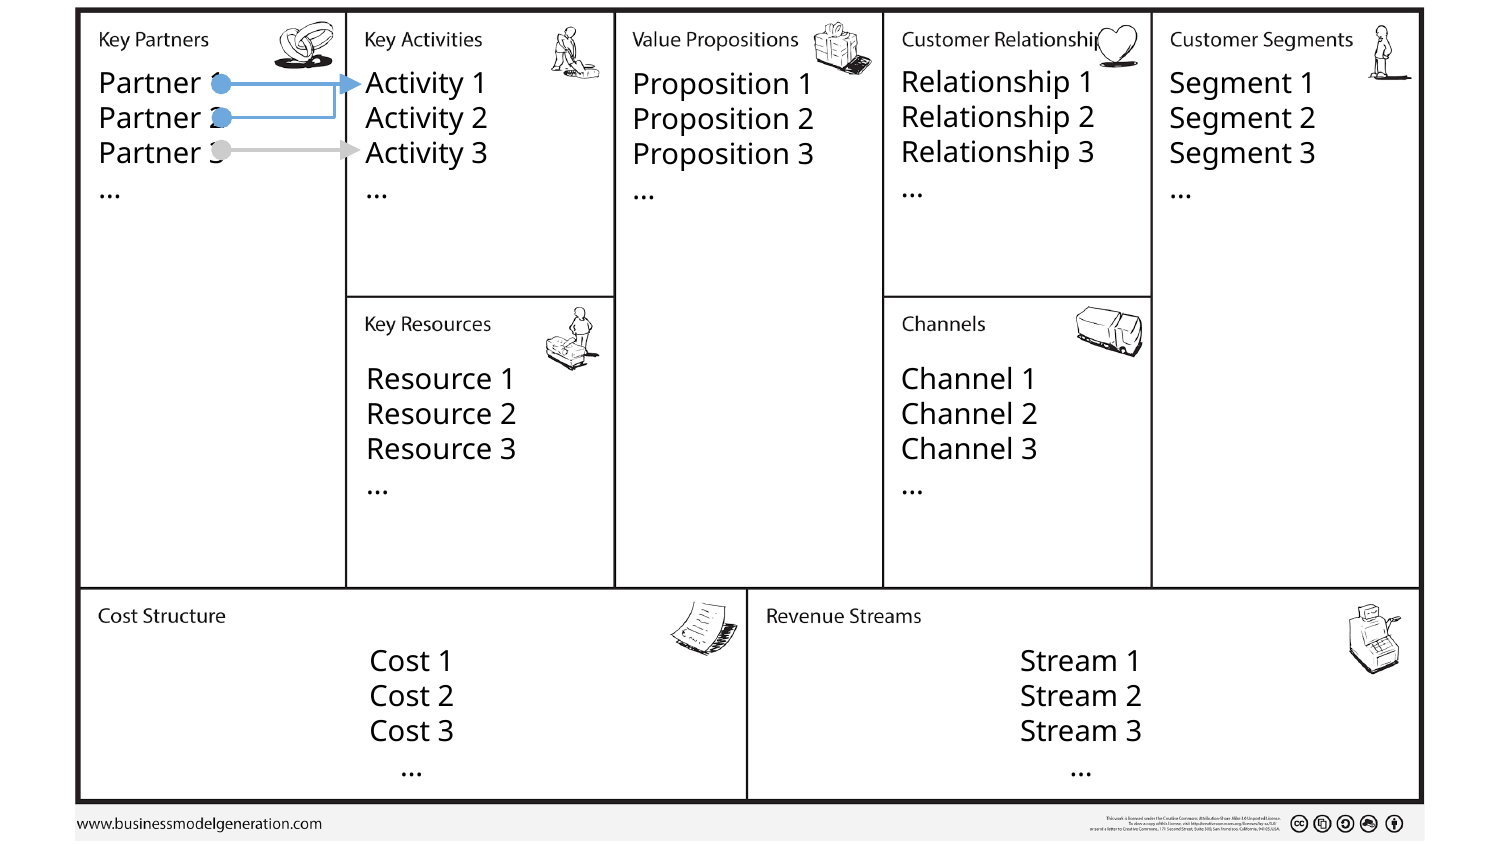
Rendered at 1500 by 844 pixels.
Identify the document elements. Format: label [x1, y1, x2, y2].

picture [75, 7, 1425, 841]
text_box [211, 92, 336, 128]
